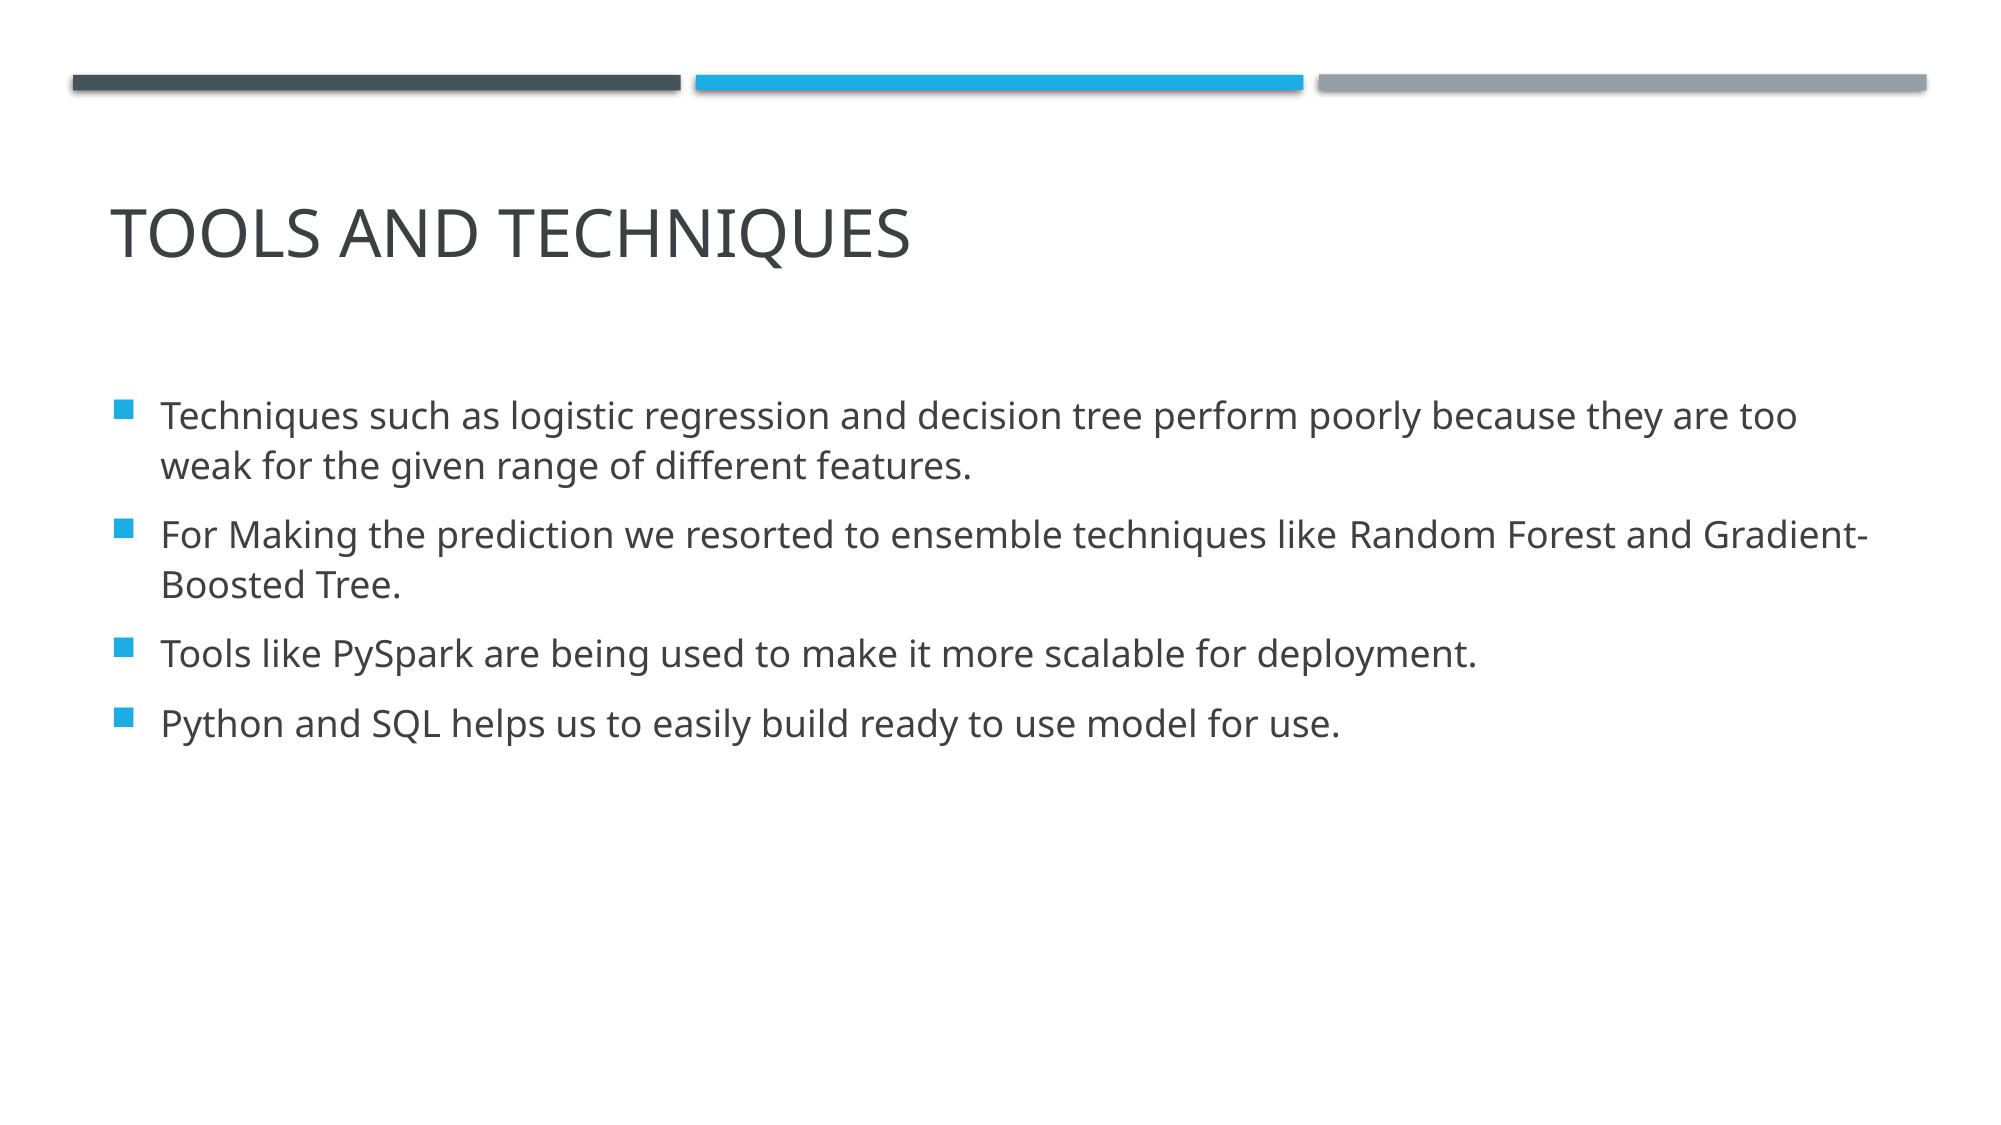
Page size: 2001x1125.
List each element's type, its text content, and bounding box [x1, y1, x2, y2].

list Techniques such as logistic regression and decision tree perform poorly because they are too weak for the given range of different features. For Making the prediction we resorted to ensemble techniques like Random Forest and Gradient-Boosted Tree. Tools like PySpark are being used to make it more scalable for deployment. Python and SQL helps us to easily build ready to use model for use. [95, 337, 1905, 934]
title tools and techniques [95, 163, 1905, 337]
